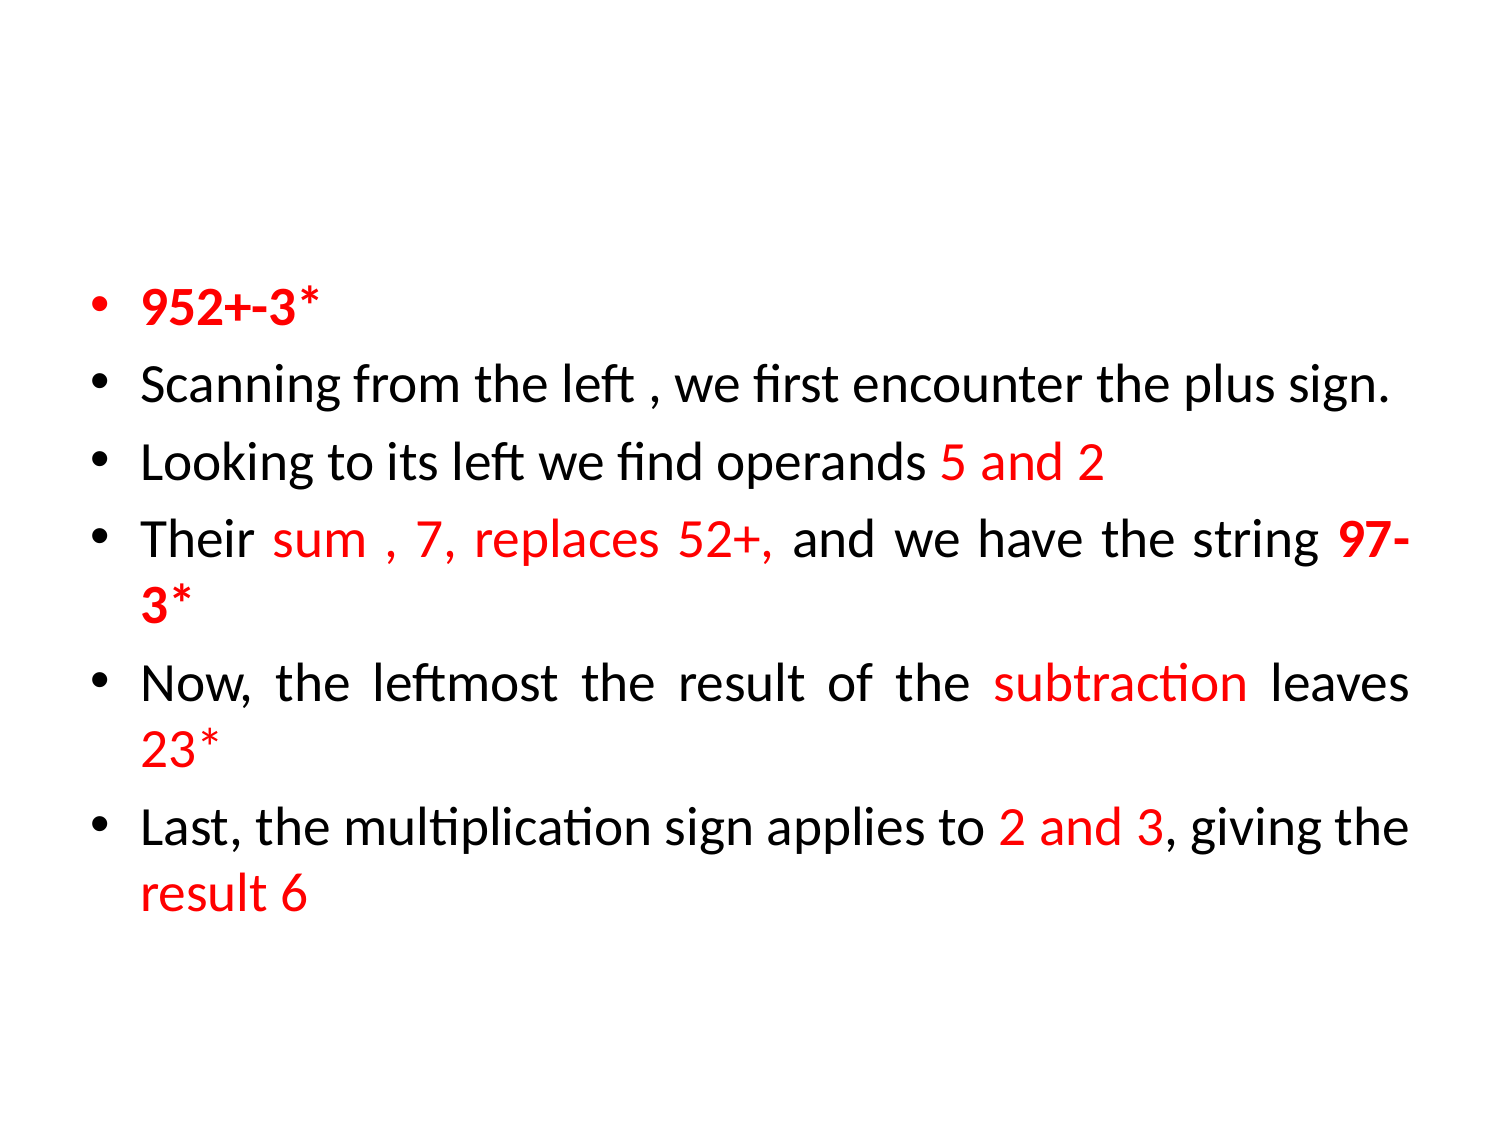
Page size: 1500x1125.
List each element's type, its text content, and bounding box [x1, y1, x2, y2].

list 952+-3* Scanning from the left , we first encounter the plus sign. Looking to its left we find operands 5 and 2 Their sum , 7, replaces 52+, and we have the string 97-3* Now, the leftmost the result of the subtraction leaves 23* Last, the multiplication sign applies to 2 and 3, giving the result 6 [75, 262, 1425, 1005]
